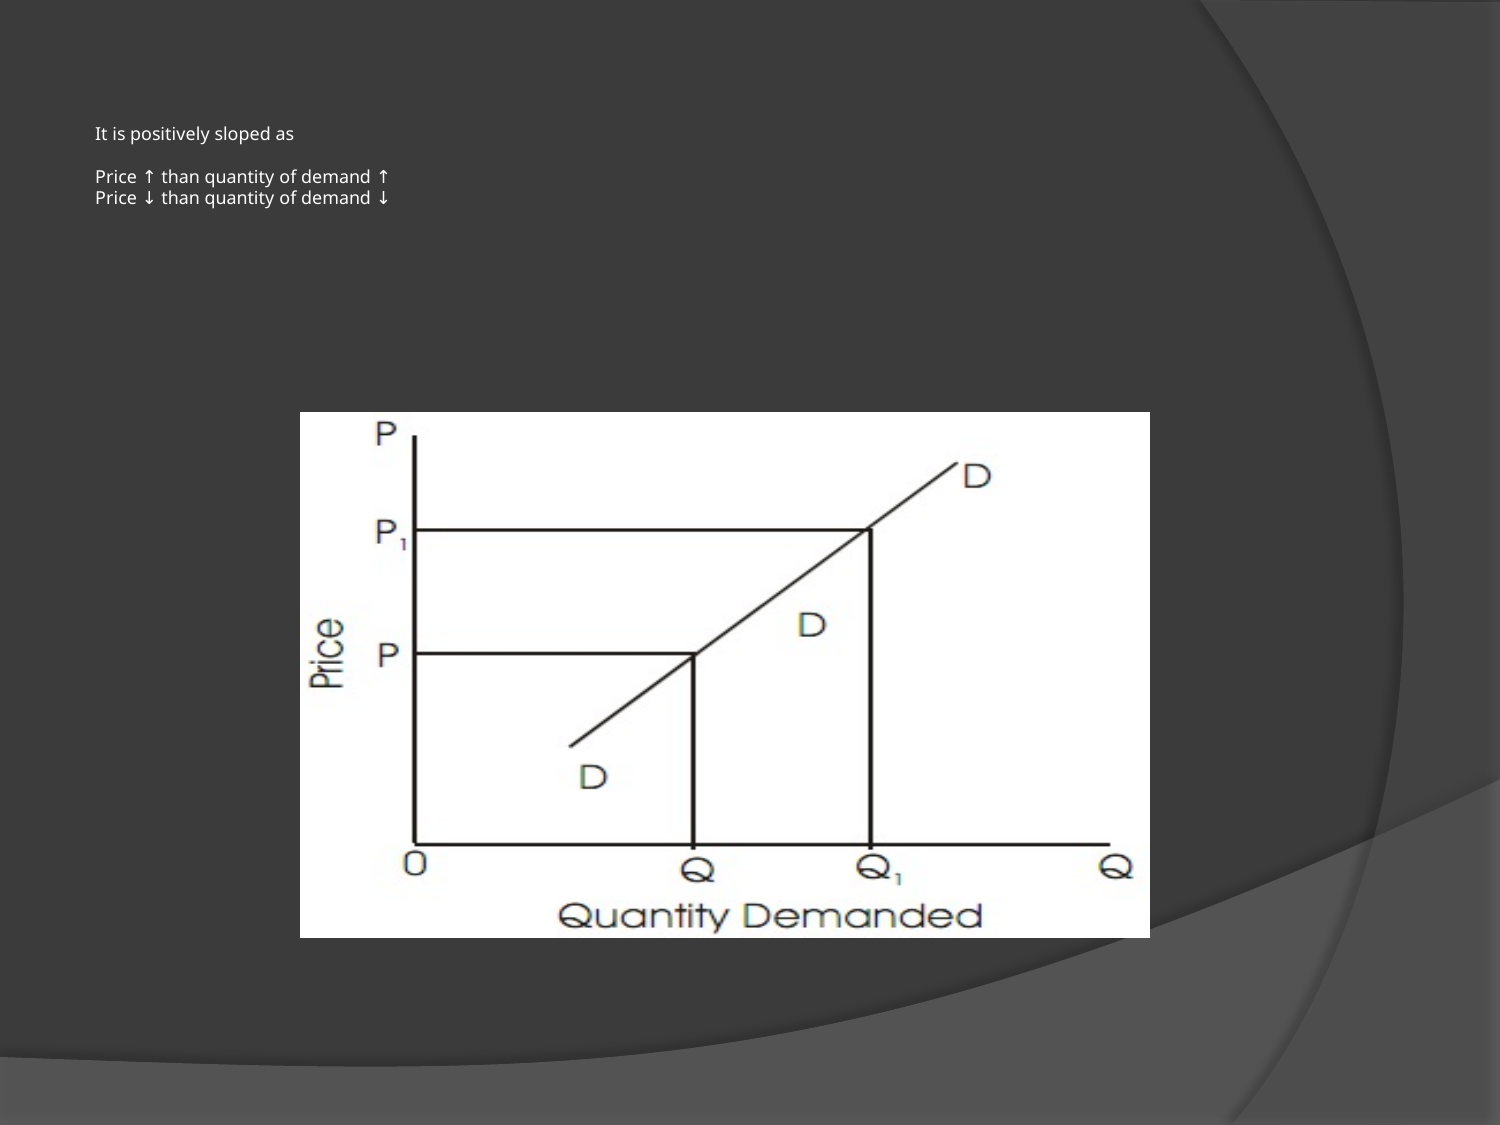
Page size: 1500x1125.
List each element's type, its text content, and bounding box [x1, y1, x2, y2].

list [299, 412, 1151, 938]
title It is positively sloped as Price ↑ than quantity of demand ↑ Price ↓ than quantity of demand ↓ [87, 49, 1438, 238]
